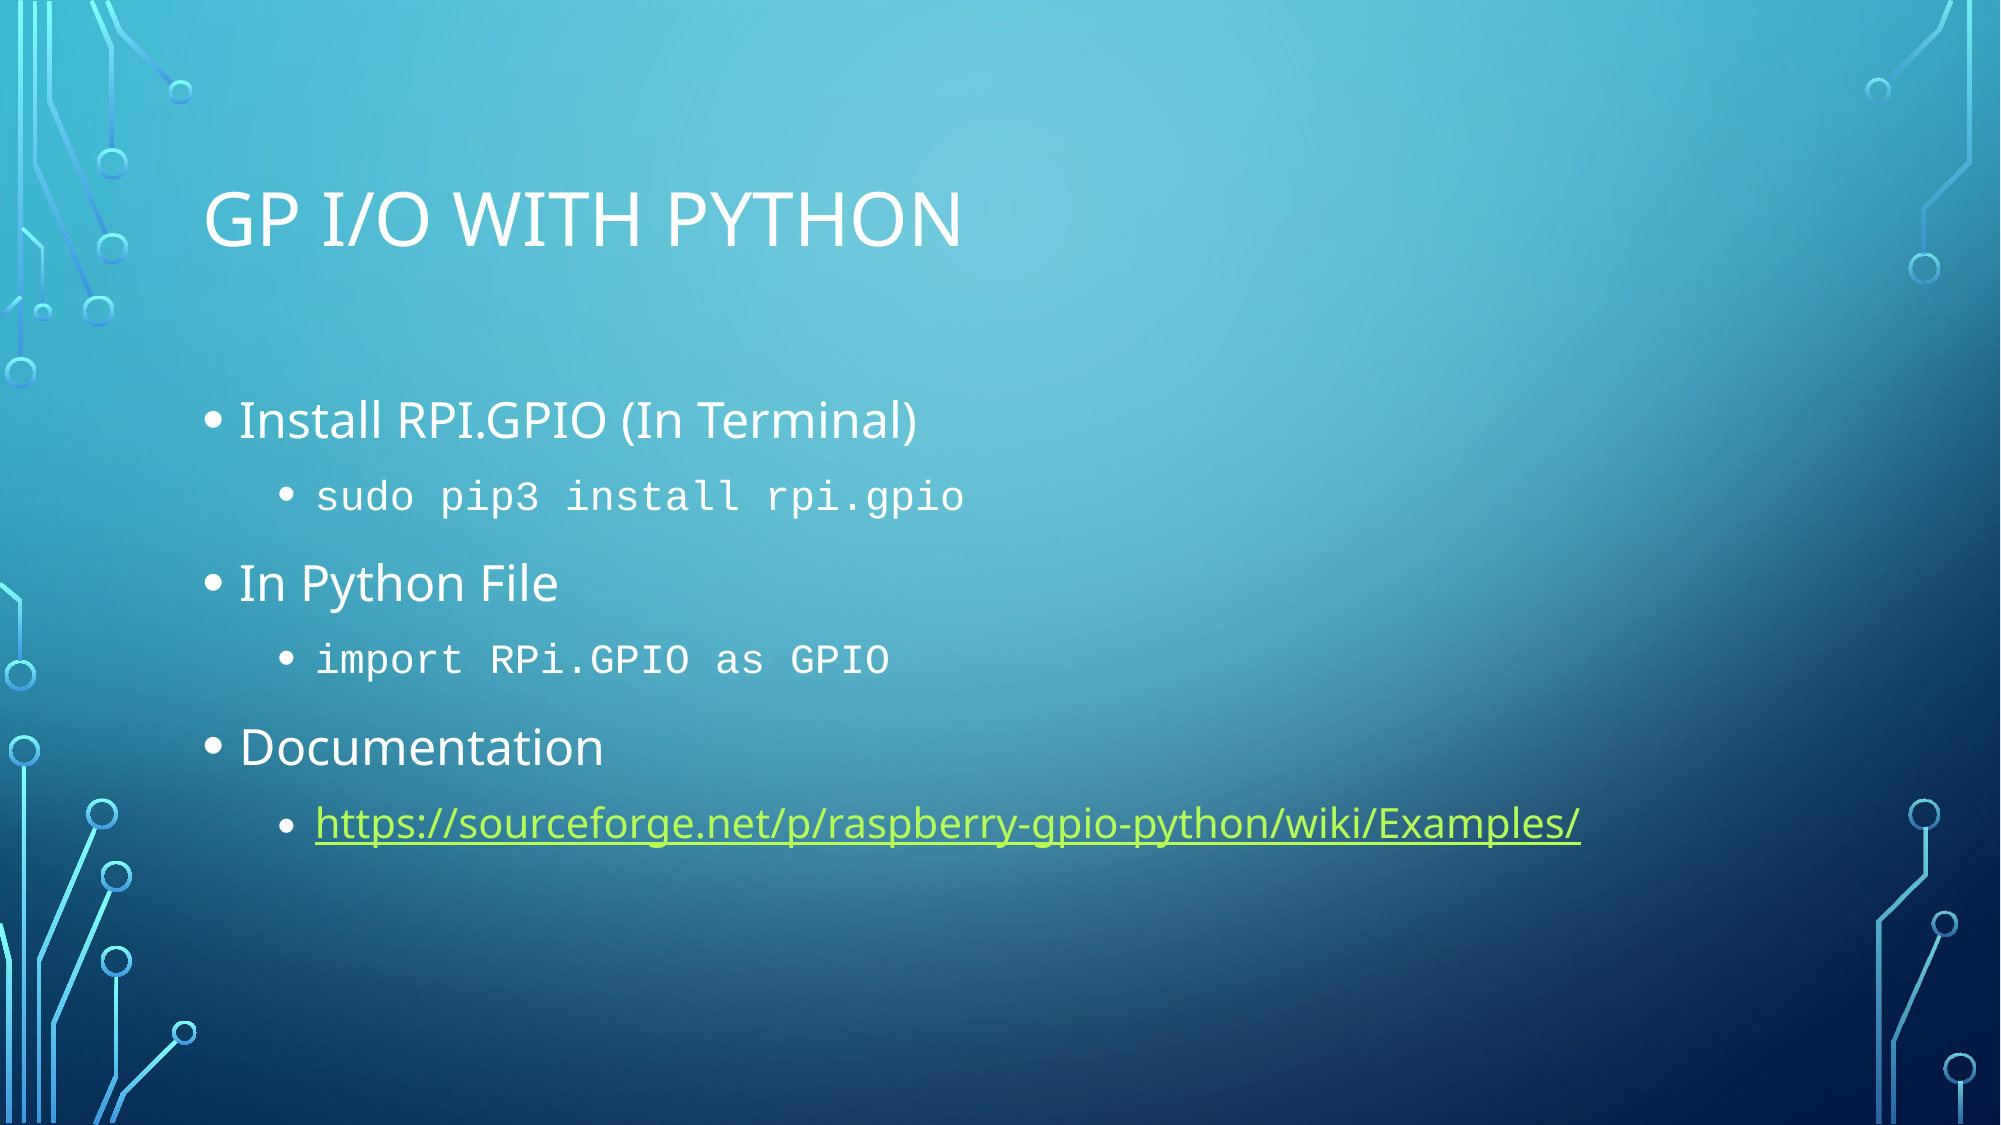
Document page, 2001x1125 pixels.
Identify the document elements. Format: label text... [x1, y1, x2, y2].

title GP I/O with Python [187, 101, 1813, 344]
list Install RPI.GPIO (In Terminal) sudo pip3 install rpi.gpio In Python File import RPi.GPIO as GPIO Documentation https://sourceforge.net/p/raspberry-gpio-python/wiki/Examples/ [187, 369, 1813, 950]
